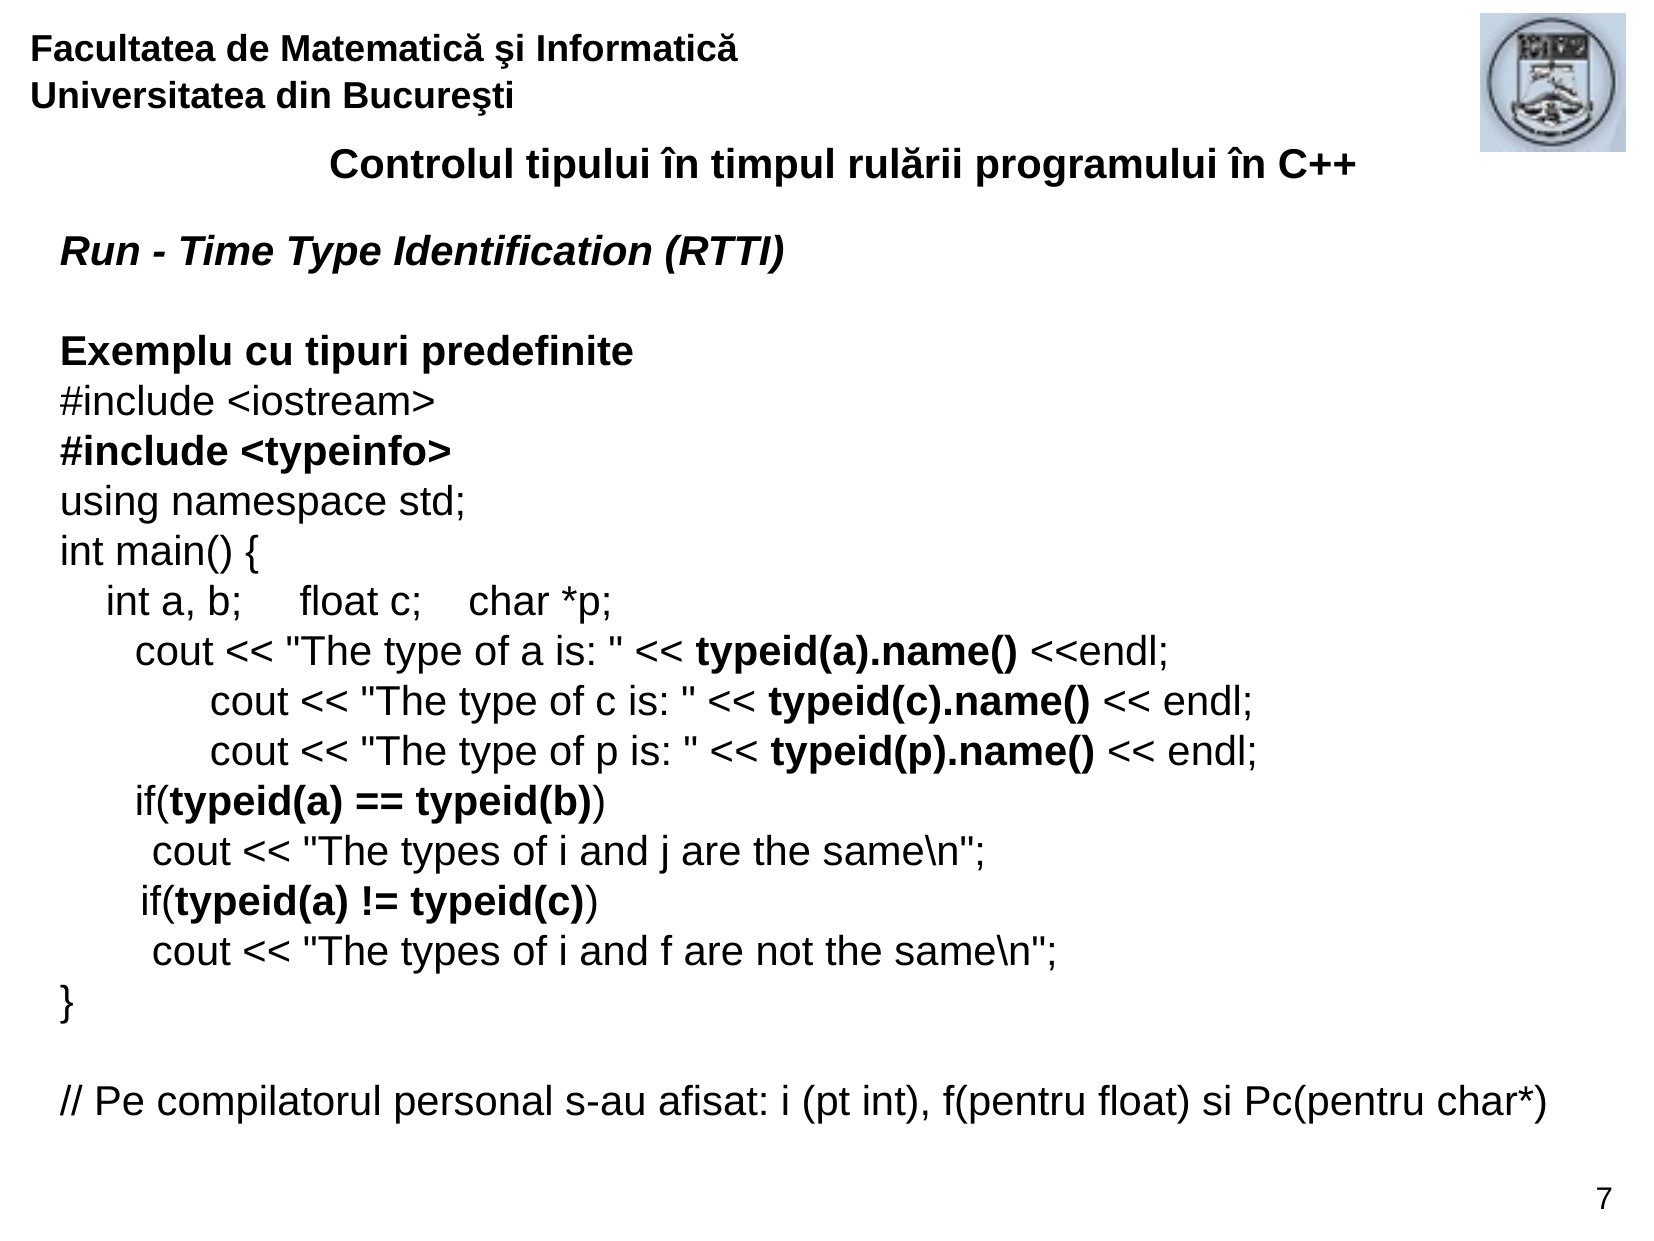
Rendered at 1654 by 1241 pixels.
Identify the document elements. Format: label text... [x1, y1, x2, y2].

text_box Controlul tipului în timpul rulării programului în C++ [293, 135, 1394, 208]
text_box Facultatea de Matematică şi Informatică Universitatea din Bucureşti [13, 13, 841, 122]
text_box 7 [1542, 1158, 1630, 1225]
text_box Run - Time Type Identification (RTTI) Exemplu cu tipuri predefinite #include <iostream> #include <typeinfo> using namespace std; int main() { int a, b; float c; char *p; cout << "The type of a is: " << typeid(a).name() <<endl; cout << "The type of c is: " << typeid(c).name() << endl; cout << "The type of p is: " << typeid(p).name() << endl; if(typeid(a) == typeid(b)) cout << "The types of i and j are the same\n"; if(typeid(a) != typeid(c)) cout << "The types of i and f are not the same\n"; } // Pe compilatorul personal s-au afisat: i (pt int), f(pentru float) si Pc(pentru char*) [44, 208, 1609, 1159]
picture [1480, 13, 1626, 152]
